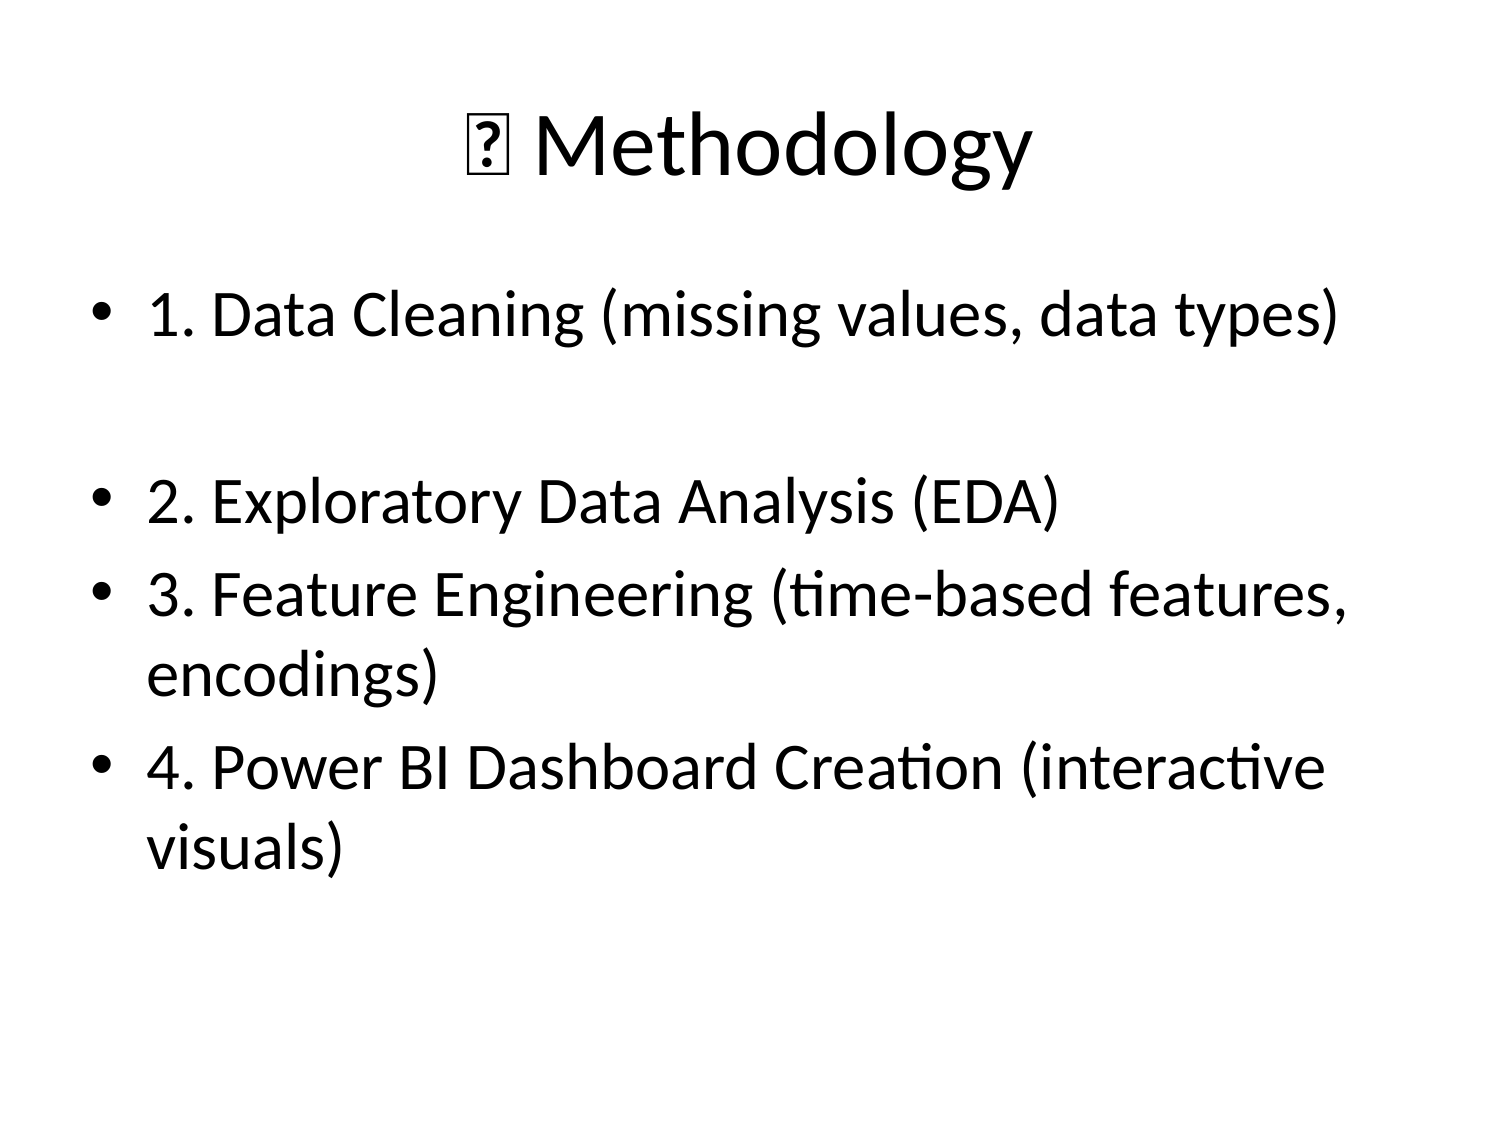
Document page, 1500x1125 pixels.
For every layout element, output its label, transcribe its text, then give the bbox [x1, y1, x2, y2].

title 🧪 Methodology [75, 45, 1425, 233]
list 1. Data Cleaning (missing values, data types) 2. Exploratory Data Analysis (EDA) 3. Feature Engineering (time-based features, encodings) 4. Power BI Dashboard Creation (interactive visuals) [75, 262, 1425, 1005]
